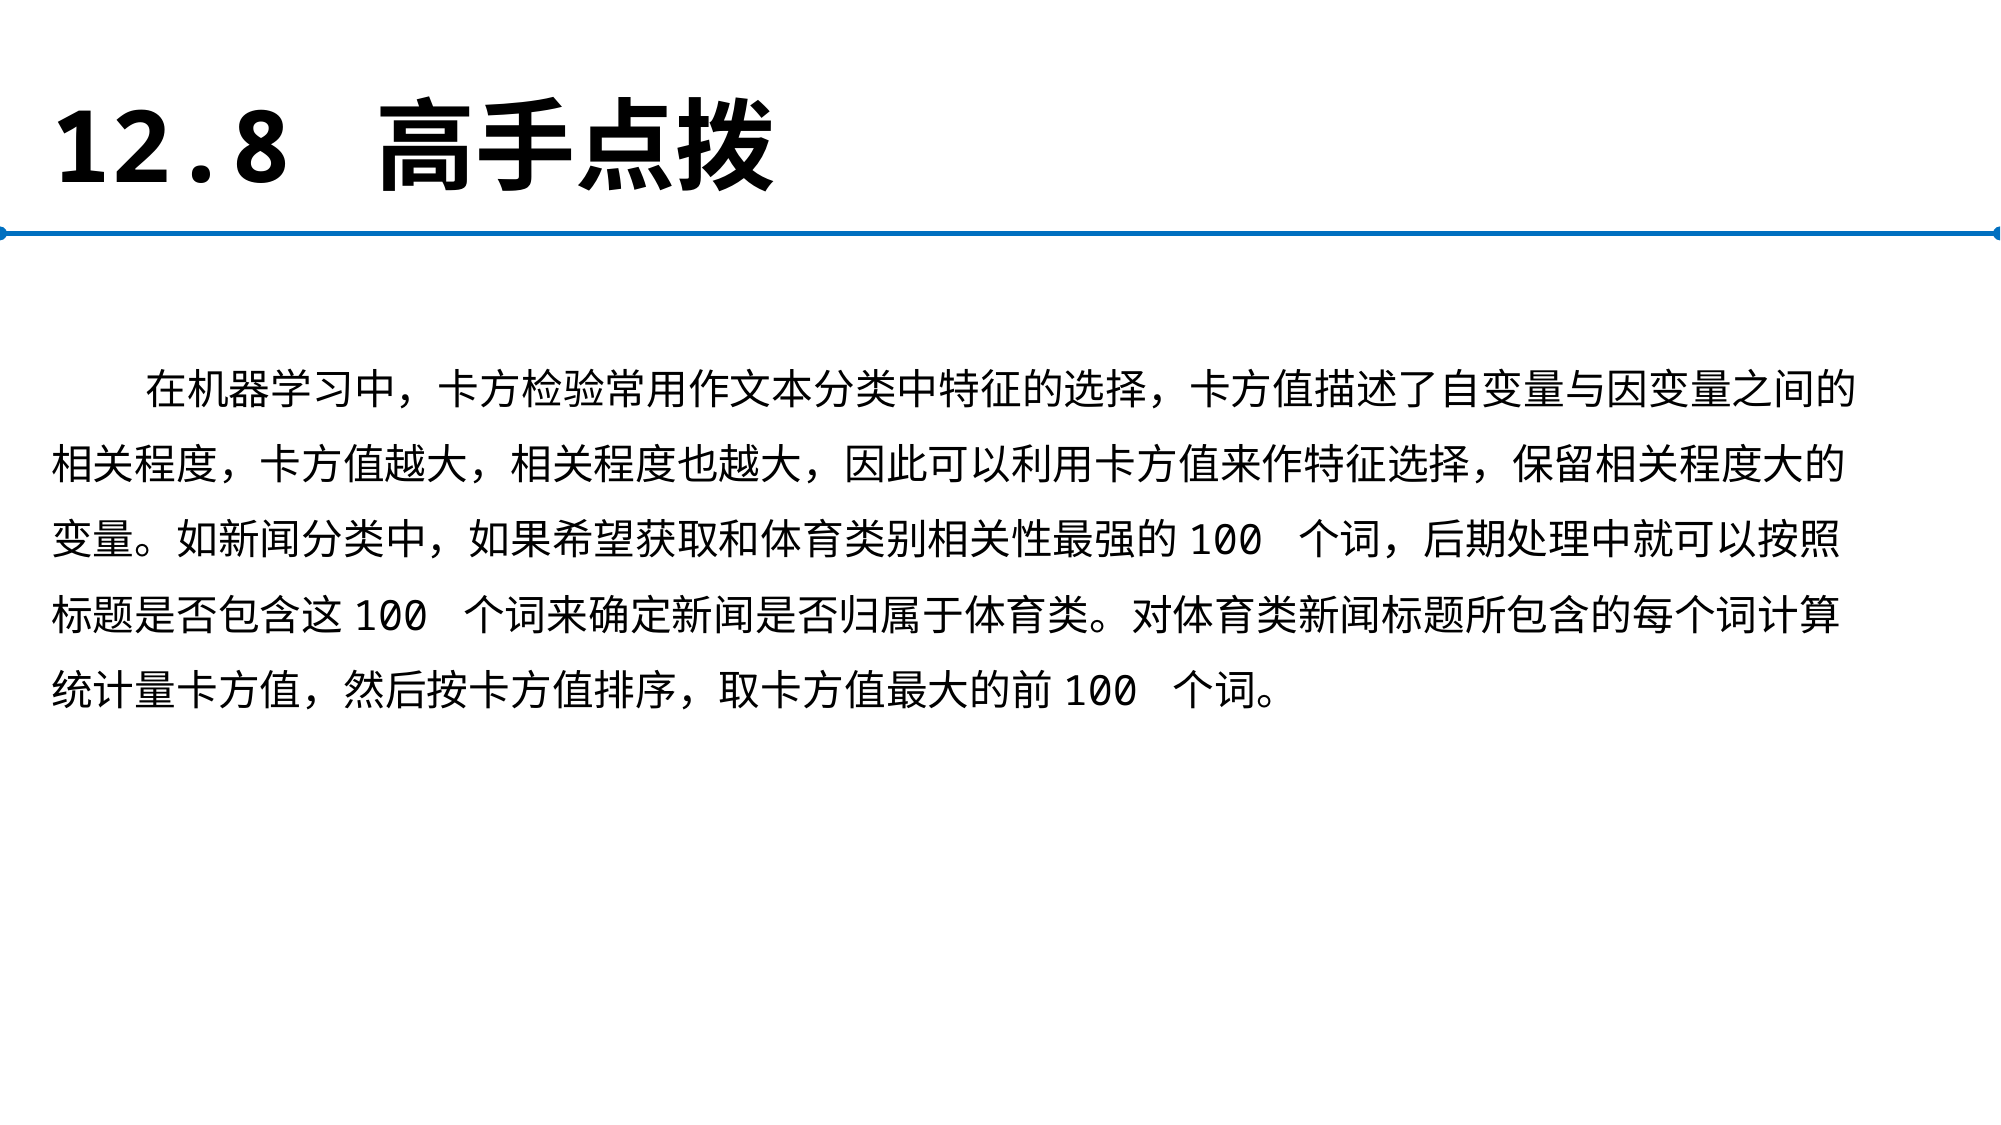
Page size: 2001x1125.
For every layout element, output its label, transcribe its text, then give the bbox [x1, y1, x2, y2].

title 12.8 高手点拨 [36, 41, 1863, 260]
text_box 在机器学习中，卡方检验常用作文本分类中特征的选择，卡方值描述了自变量与因变量之间的相关程度，卡方值越大，相关程度也越大，因此可以利用卡方值来作特征选择，保留相关程度大的变量。如新闻分类中，如果希望获取和体育类别相关性最强的100 个词，后期处理中就可以按照标题是否包含这100 个词来确定新闻是否归属于体育类。对体育类新闻标题所包含的每个词计算统计量卡方值，然后按卡方值排序，取卡方值最大的前100 个词。 [36, 330, 1881, 721]
